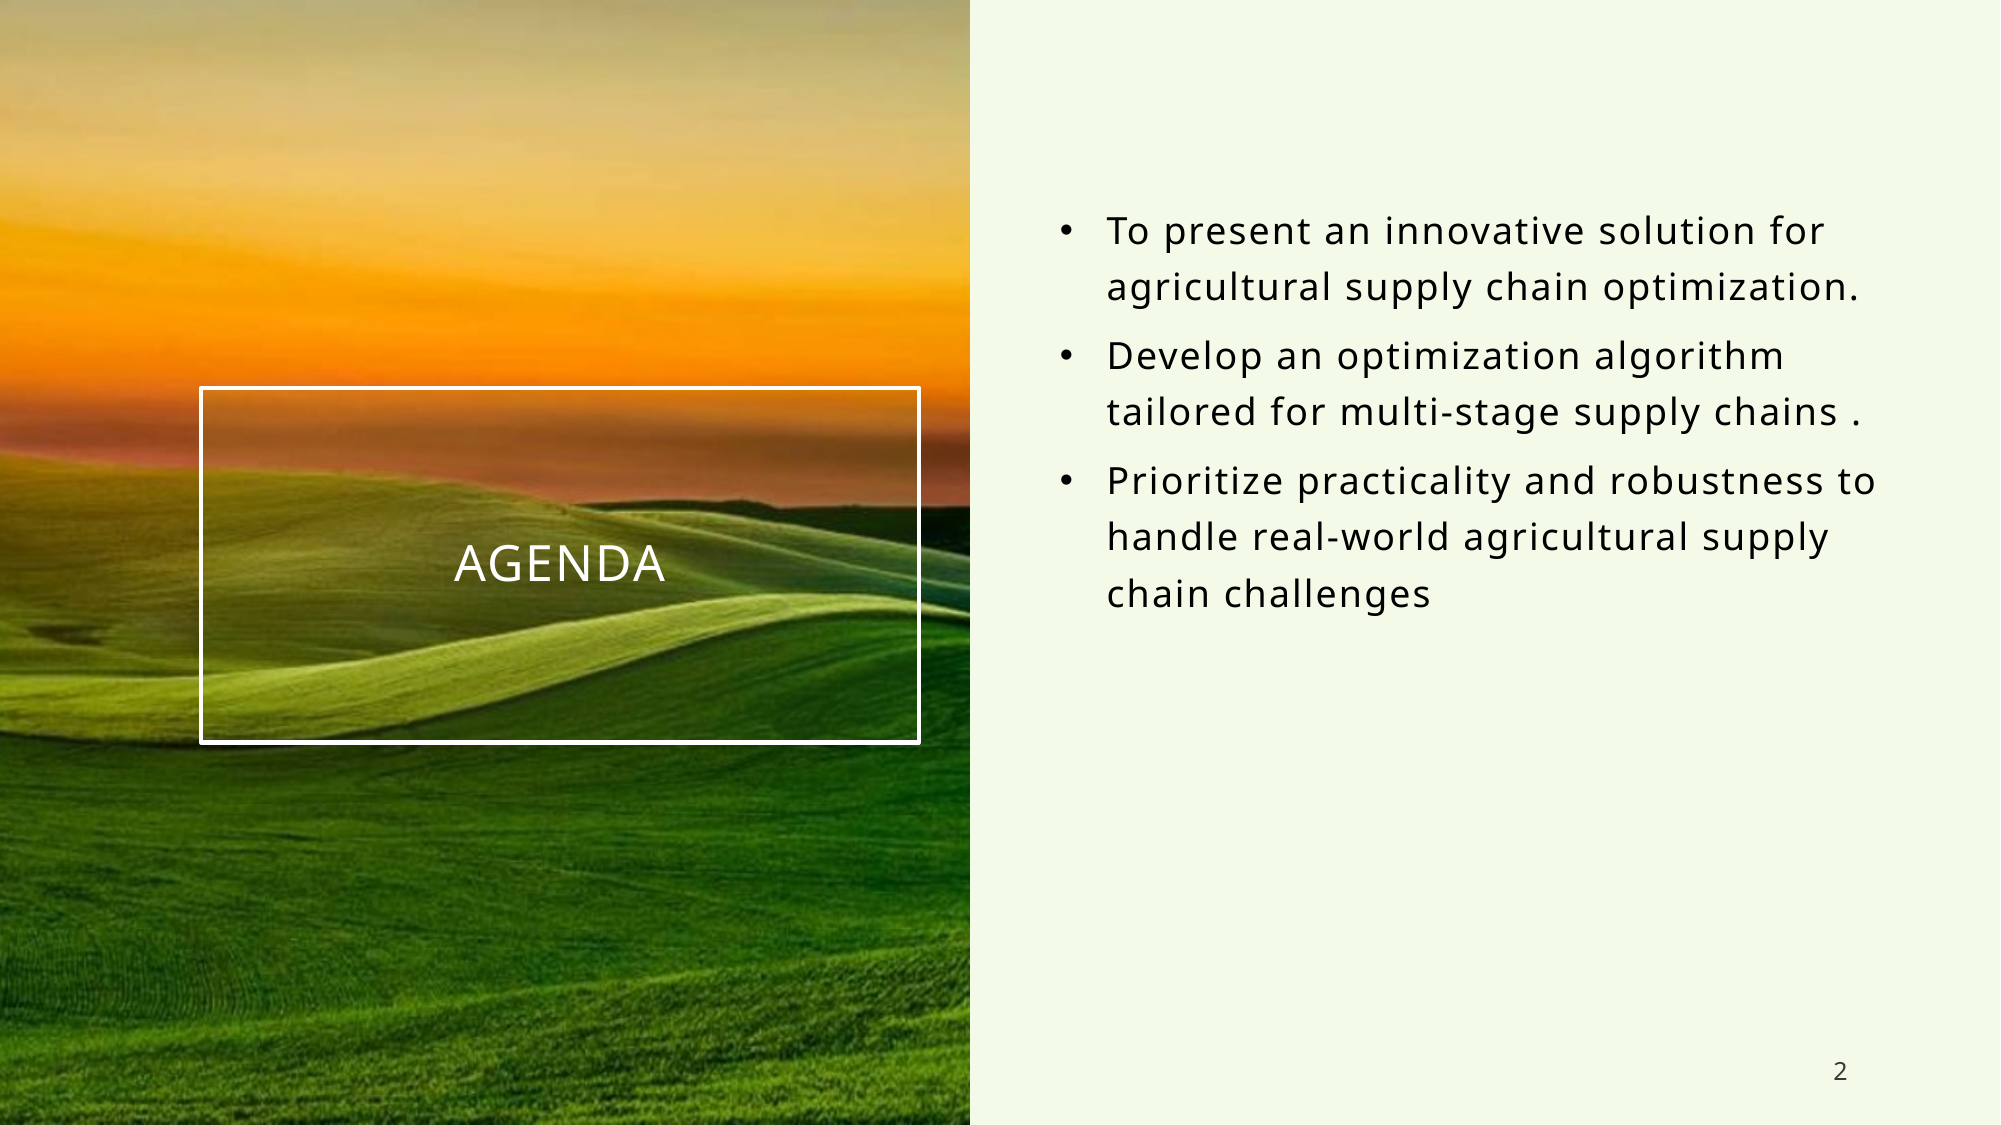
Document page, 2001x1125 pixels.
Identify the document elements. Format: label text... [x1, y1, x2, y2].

slide_number 2 [1606, 1042, 1863, 1103]
picture [0, 0, 970, 1125]
list To present an innovative solution for agricultural supply chain optimization. Develop an optimization algorithm tailored for multi-stage supply chains . Prioritize practicality and robustness to handle real-world agricultural supply chain challenges [1044, 159, 1905, 788]
